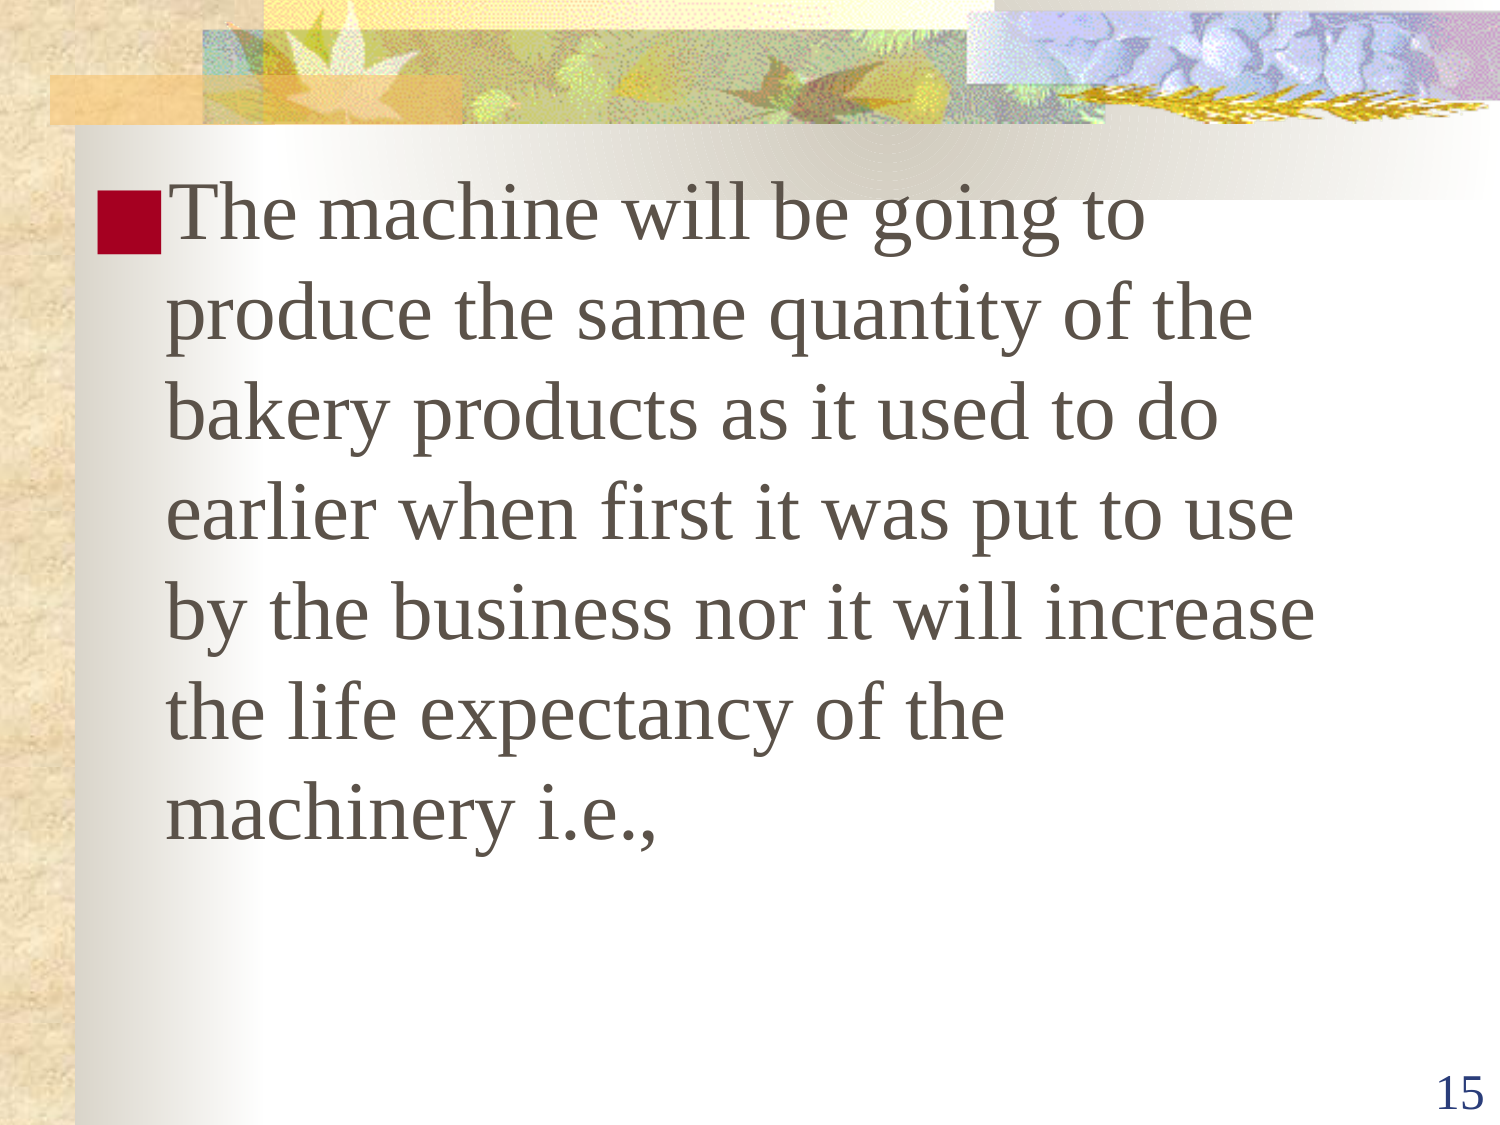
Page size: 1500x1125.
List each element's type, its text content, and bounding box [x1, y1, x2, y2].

picture [0, 0, 1500, 1125]
list The machine will be going to produce the same quantity of the bakery products as it used to do earlier when first it was put to use by the business nor it will increase the life expectancy of the machinery i.e., [75, 148, 1350, 1106]
text_box ‹#› [1349, 1052, 1500, 1125]
